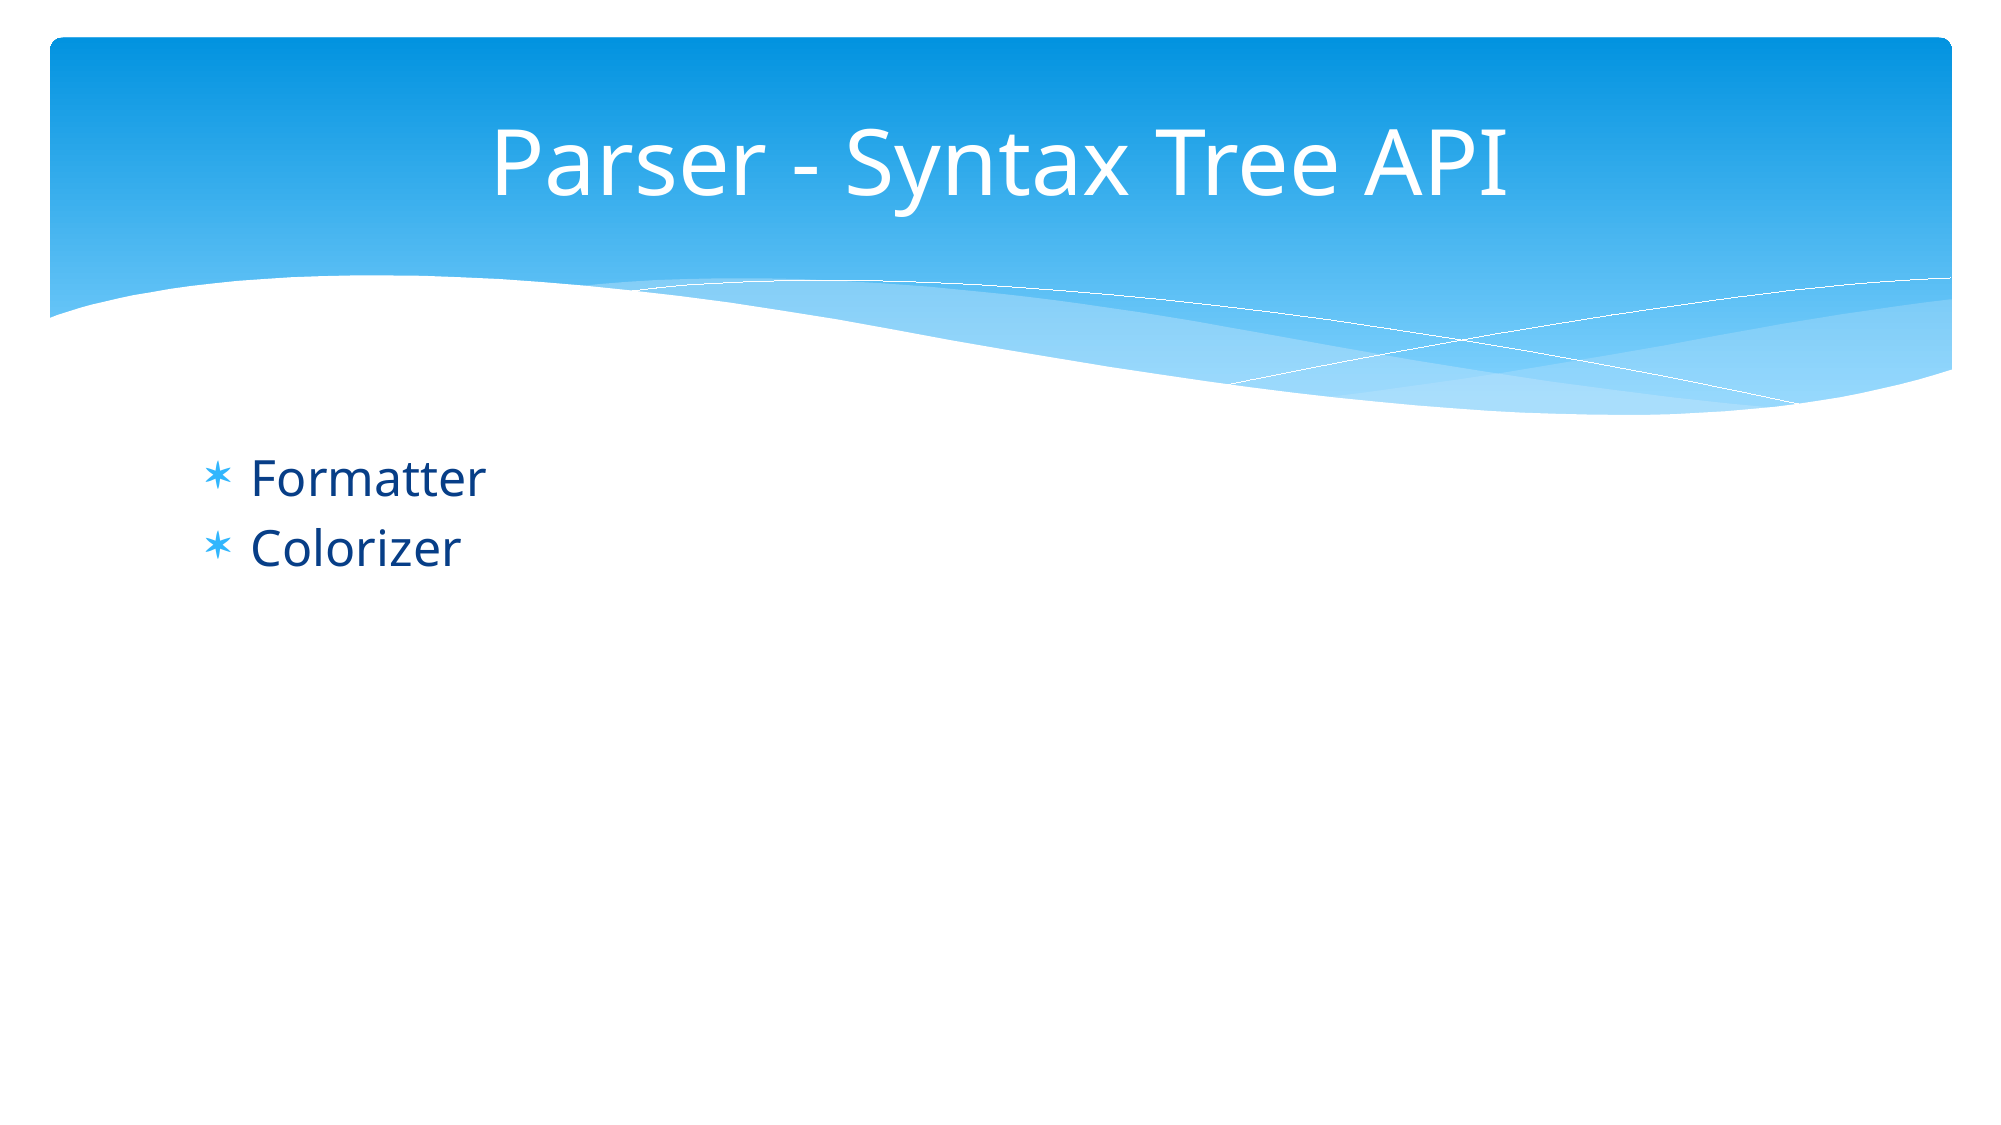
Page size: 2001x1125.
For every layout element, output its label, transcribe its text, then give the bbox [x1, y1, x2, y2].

title Parser - Syntax Tree API [99, 55, 1900, 261]
list Formatter Colorizer [190, 438, 1812, 1005]
